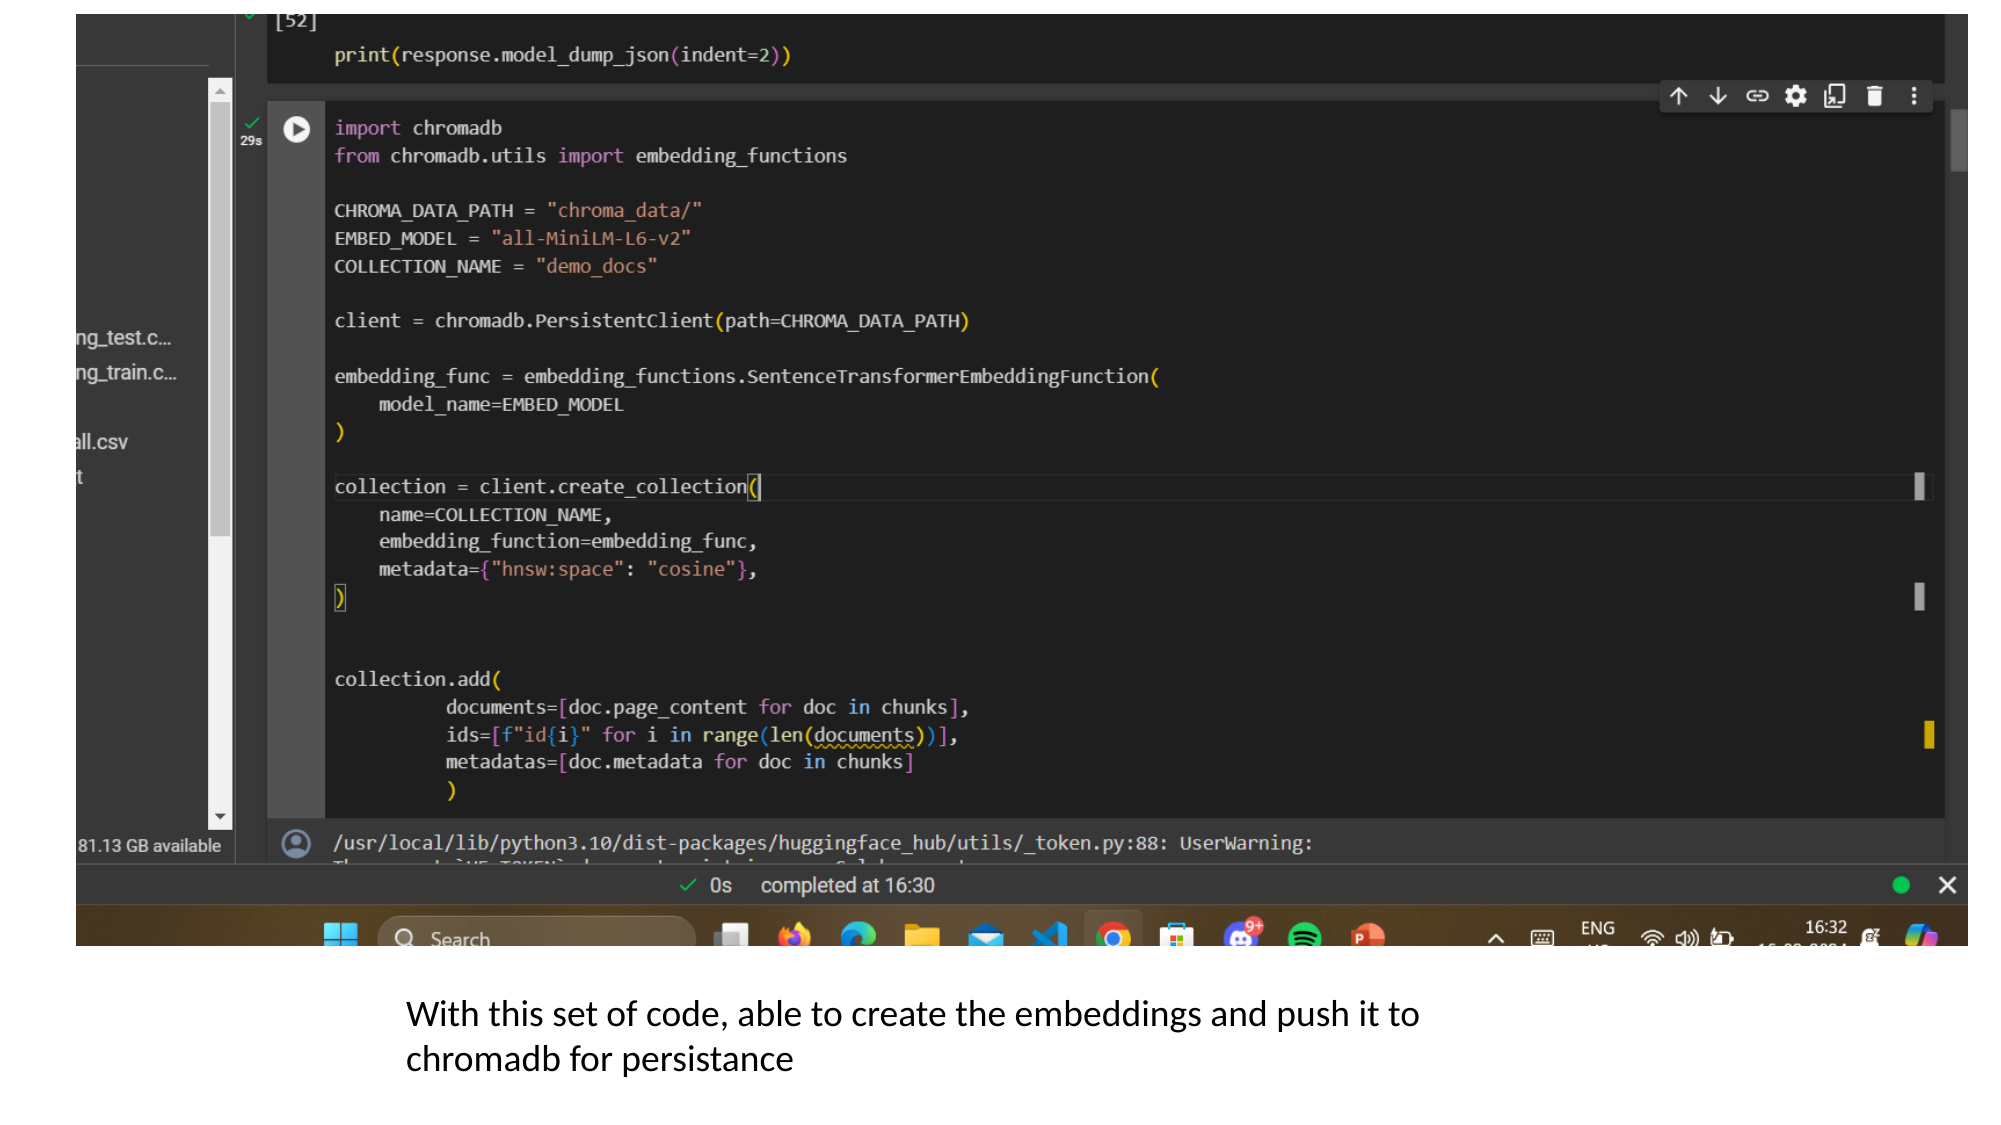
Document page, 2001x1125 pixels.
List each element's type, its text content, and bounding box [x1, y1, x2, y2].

picture [76, 14, 1968, 946]
text_box With this set of code, able to create the embeddings and push it to chromadb for persistance [391, 981, 1580, 1087]
